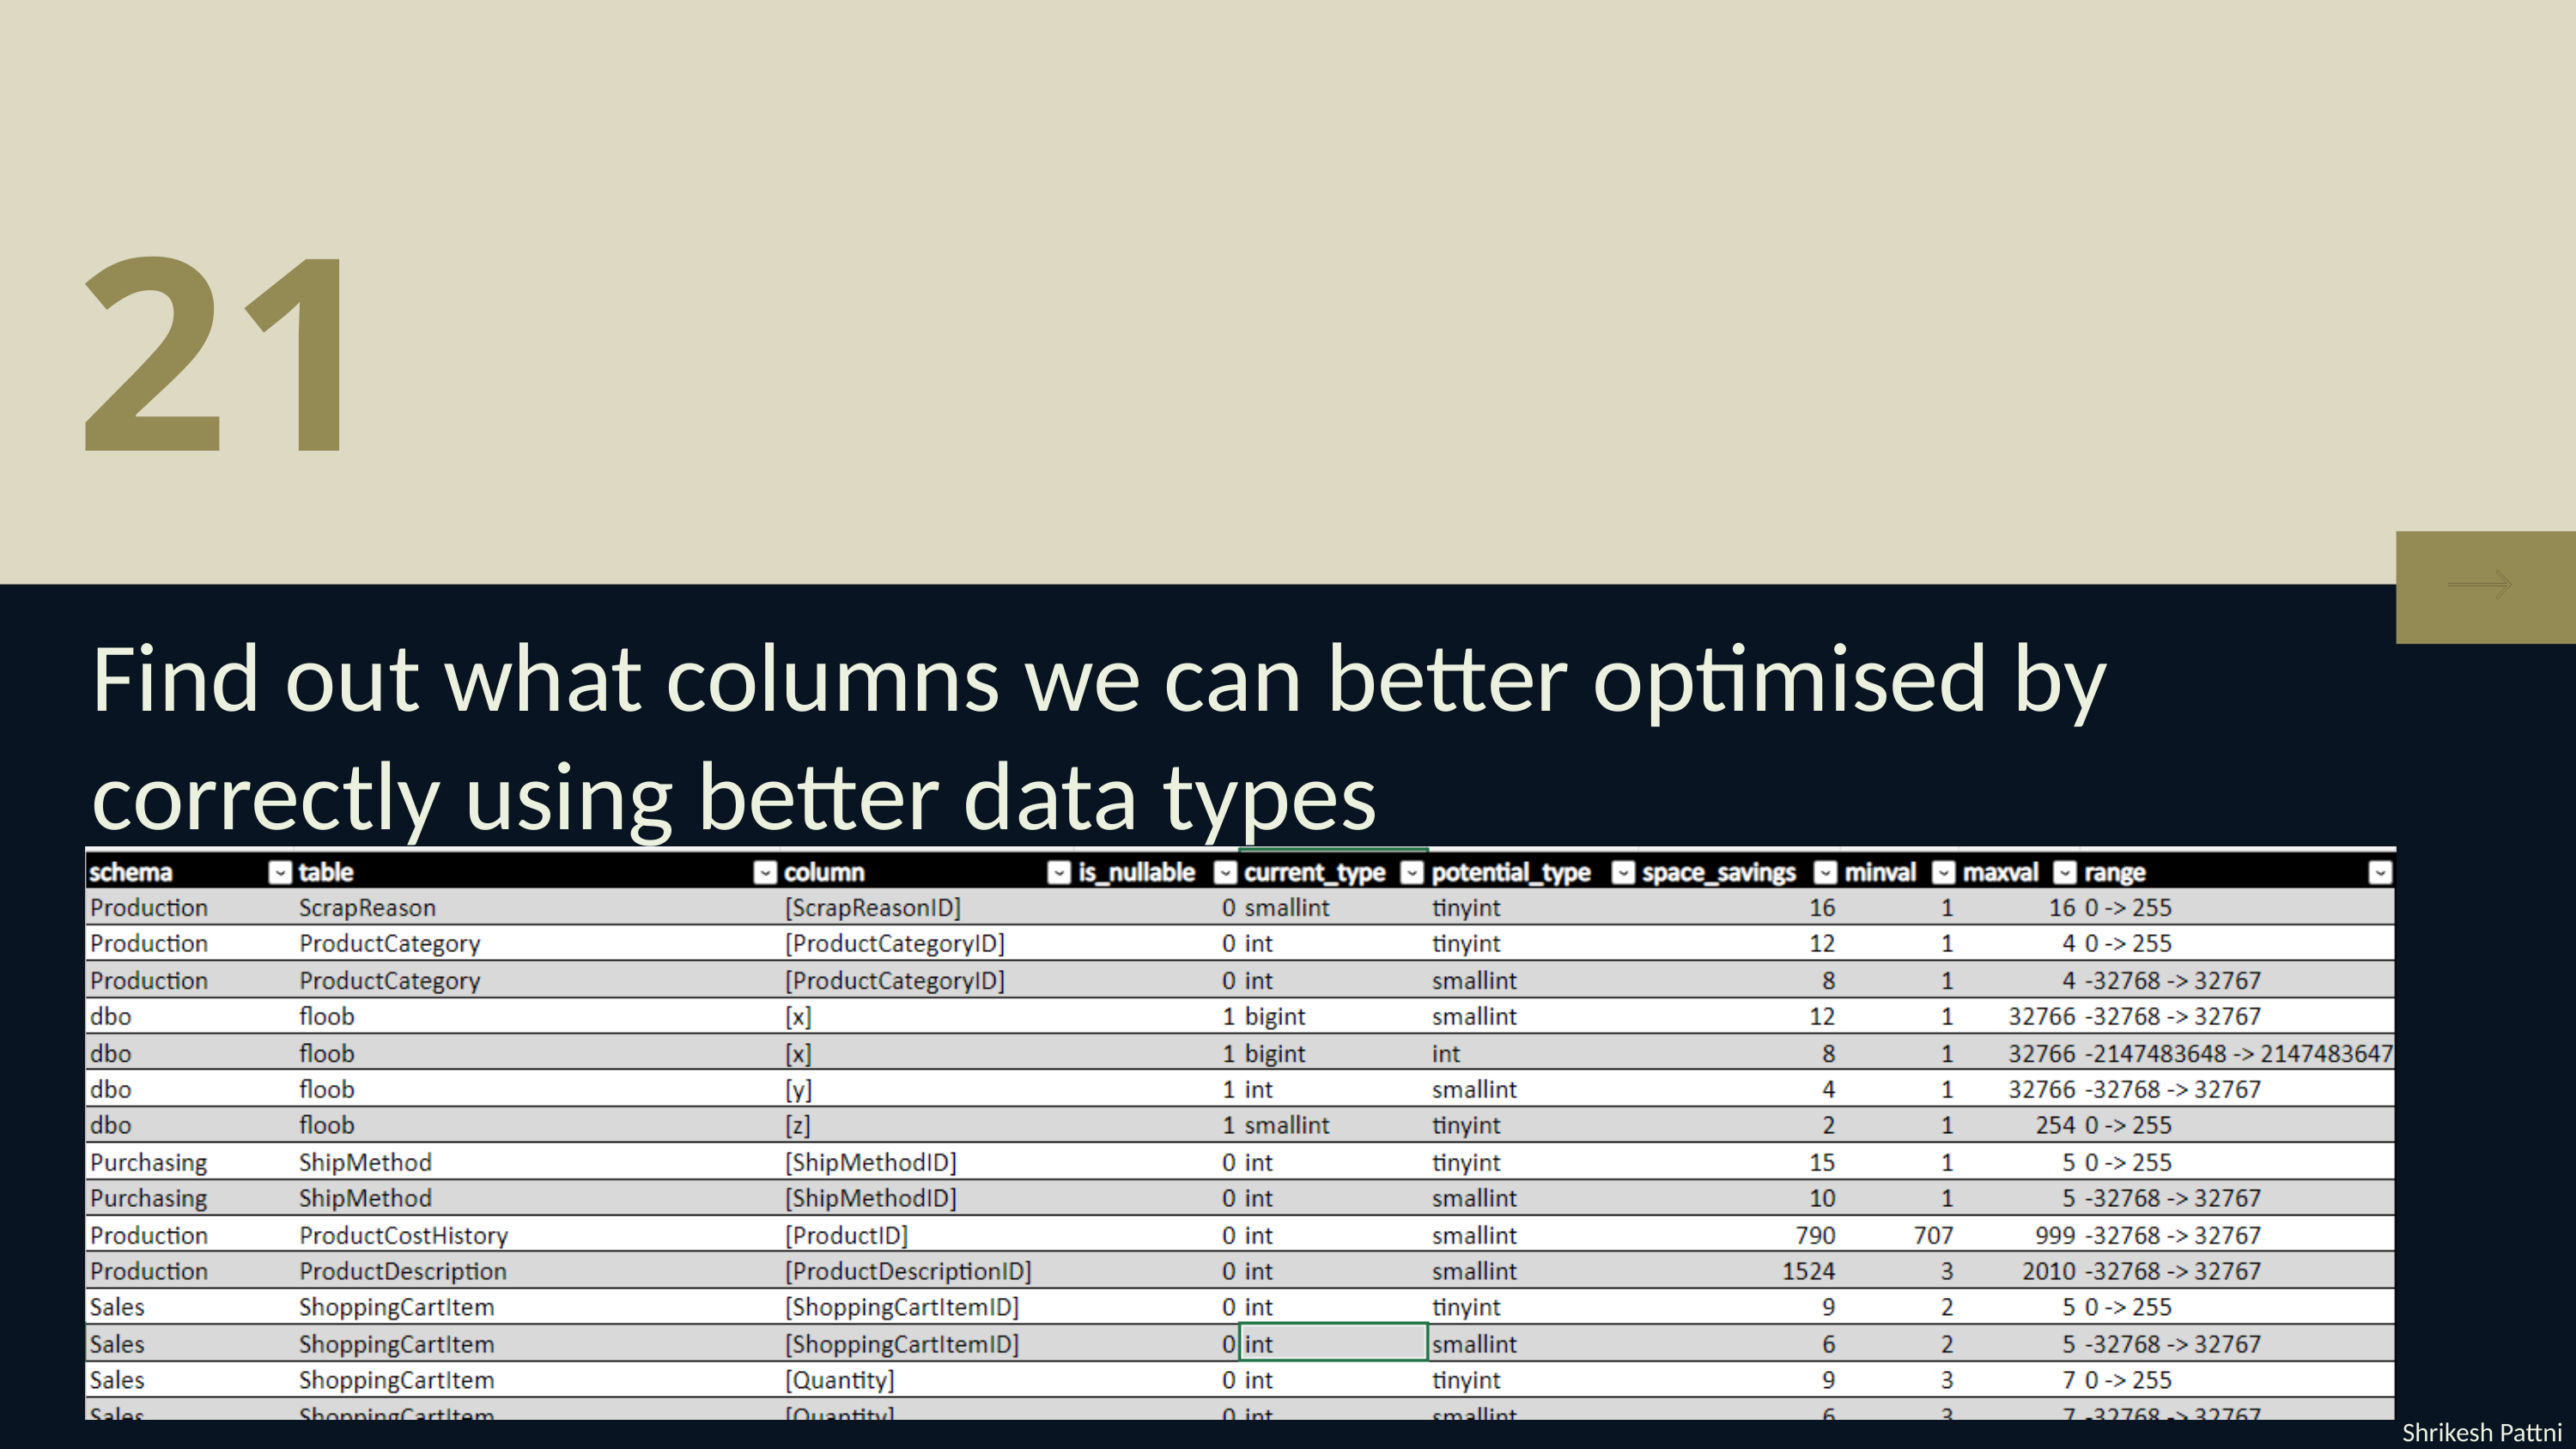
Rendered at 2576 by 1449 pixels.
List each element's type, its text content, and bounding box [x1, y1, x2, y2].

text_box [0, 0, 2576, 586]
text_box Shrikesh Pattni [2312, 1408, 2576, 1449]
text_box 21 [75, 322, 2008, 505]
text_box Find out what columns we can better optimised by correctly using better data types [78, 606, 2473, 856]
picture [85, 846, 2397, 1421]
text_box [2396, 530, 2576, 645]
